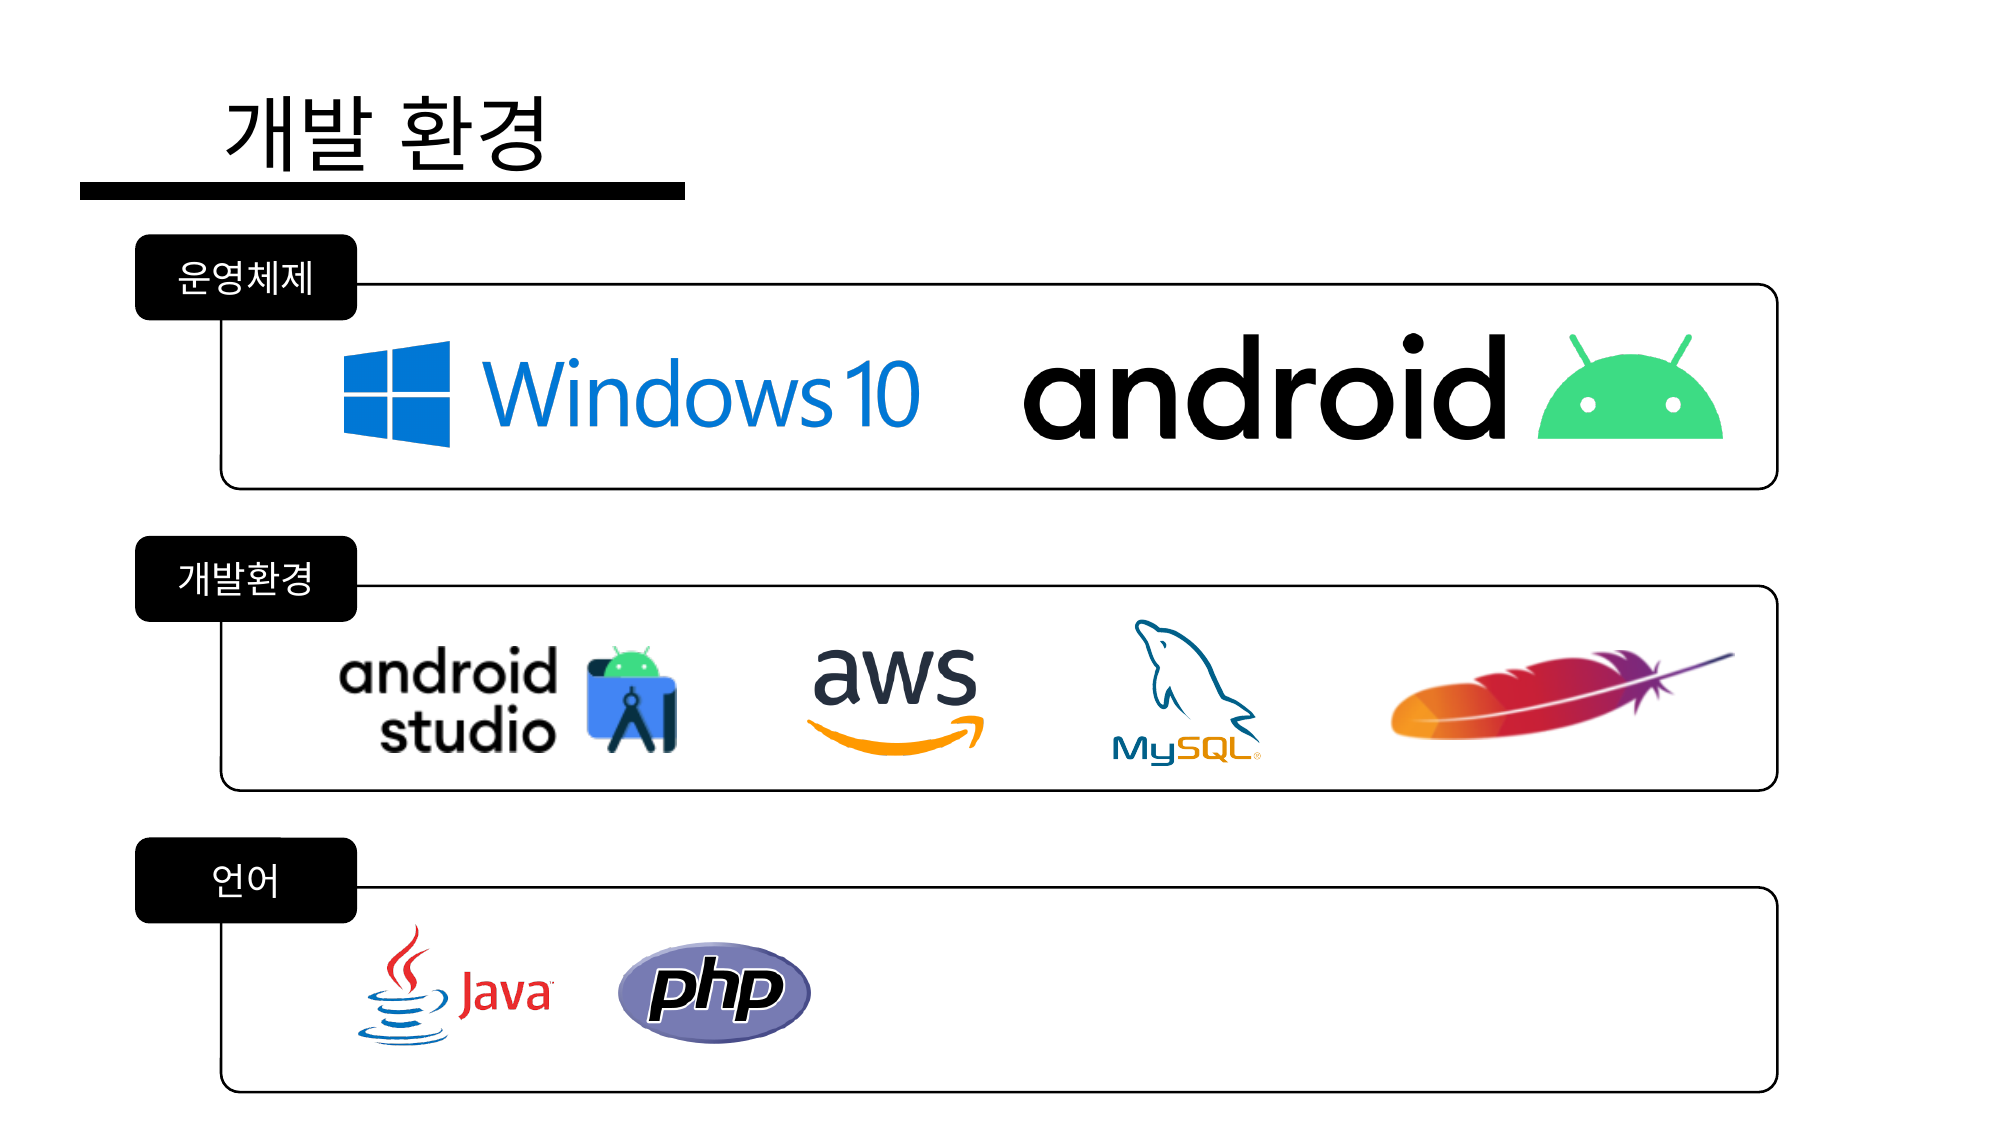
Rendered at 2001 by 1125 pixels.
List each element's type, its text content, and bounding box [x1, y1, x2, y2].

picture [1113, 617, 1261, 766]
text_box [135, 234, 1778, 490]
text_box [135, 837, 1778, 1093]
picture [354, 887, 562, 1095]
text_box 개발 환경 [207, 74, 567, 182]
picture [615, 939, 813, 1047]
picture [1390, 650, 1735, 740]
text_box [135, 535, 1778, 791]
picture [1024, 333, 1723, 440]
picture [806, 649, 984, 756]
picture [339, 645, 677, 753]
picture [344, 341, 920, 448]
